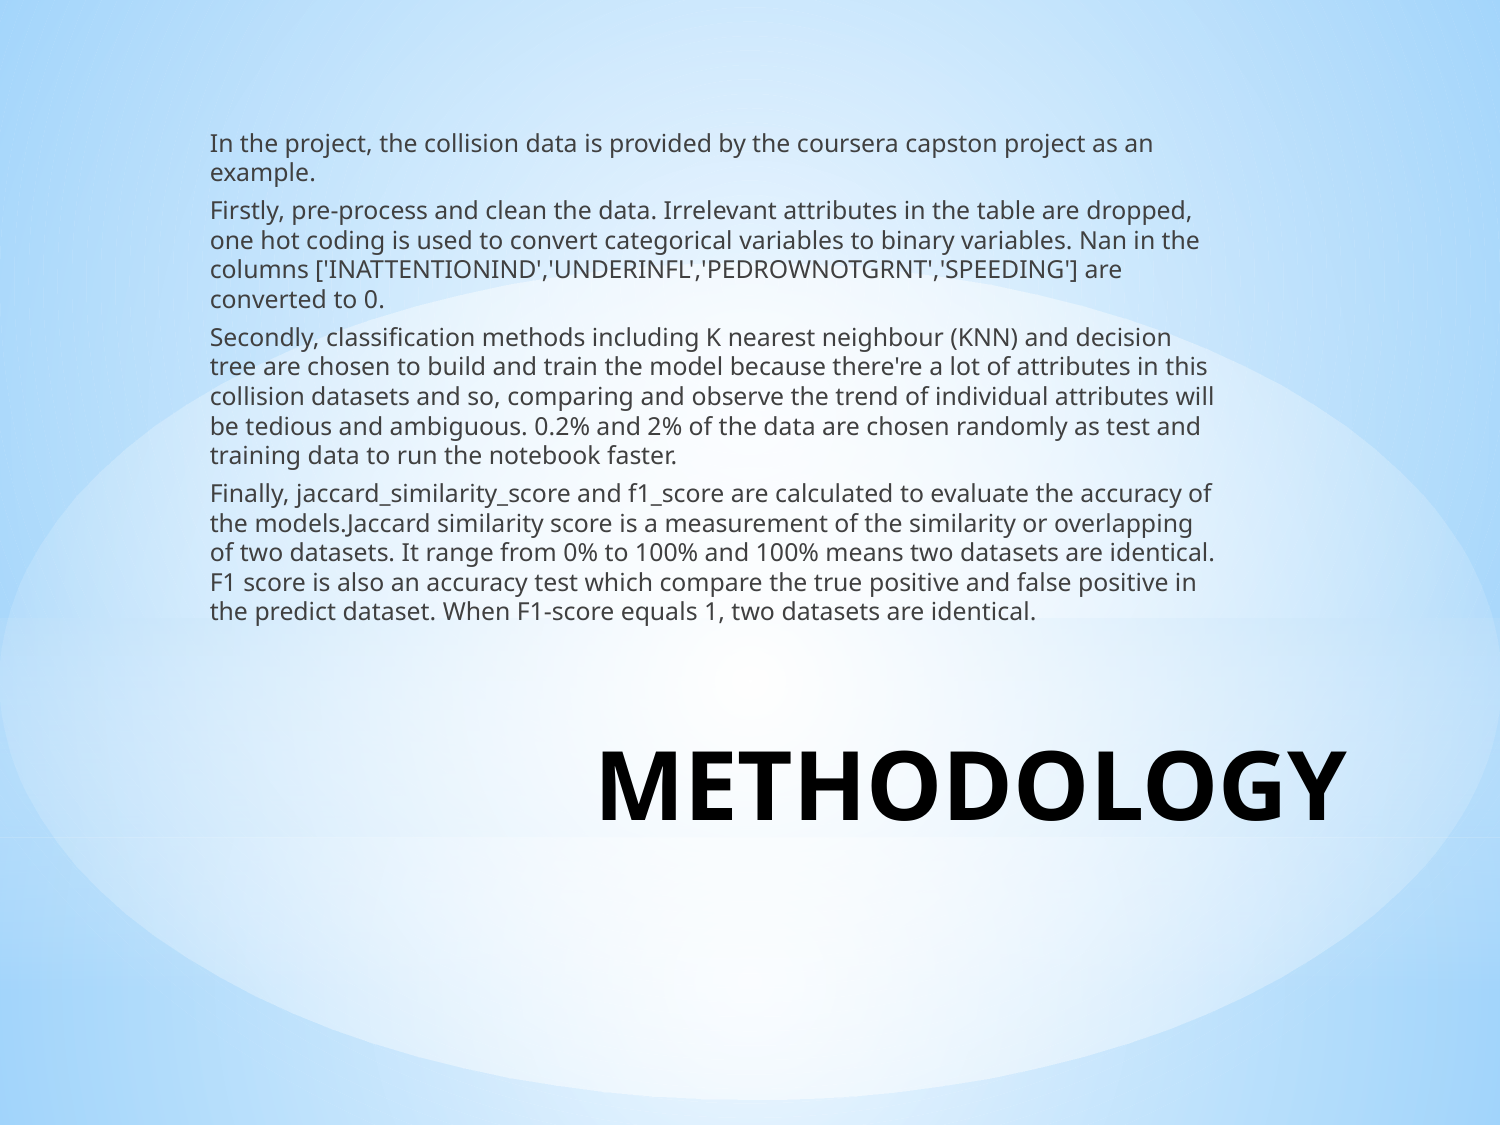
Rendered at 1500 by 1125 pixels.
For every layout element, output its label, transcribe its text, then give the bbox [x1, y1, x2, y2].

list In the project, the collision data is provided by the coursera capston project as an example. Firstly, pre-process and clean the data. Irrelevant attributes in the table are dropped, one hot coding is used to convert categorical variables to binary variables. Nan in the columns ['INATTENTIONIND','UNDERINFL','PEDROWNOTGRNT','SPEEDING'] are converted to 0. Secondly, classification methods including K nearest neighbour (KNN) and decision tree are chosen to build and train the model because there're a lot of attributes in this collision datasets and so, comparing and observe the trend of individual attributes will be tedious and ambiguous. 0.2% and 2% of the data are chosen randomly as test and training data to run the notebook faster. Finally, jaccard_similarity_score and f1_score are calculated to evaluate the accuracy of the models.Jaccard similarity score is a measurement of the similarity or overlapping of two datasets. It range from 0% to 100% and 100% means two datasets are identical. F1 score is also an accuracy test which compare the true positive and false positive in the predict dataset. When F1-score equals 1, two datasets are identical. [187, 120, 1238, 690]
title METHODOLOGY [294, 717, 1363, 905]
